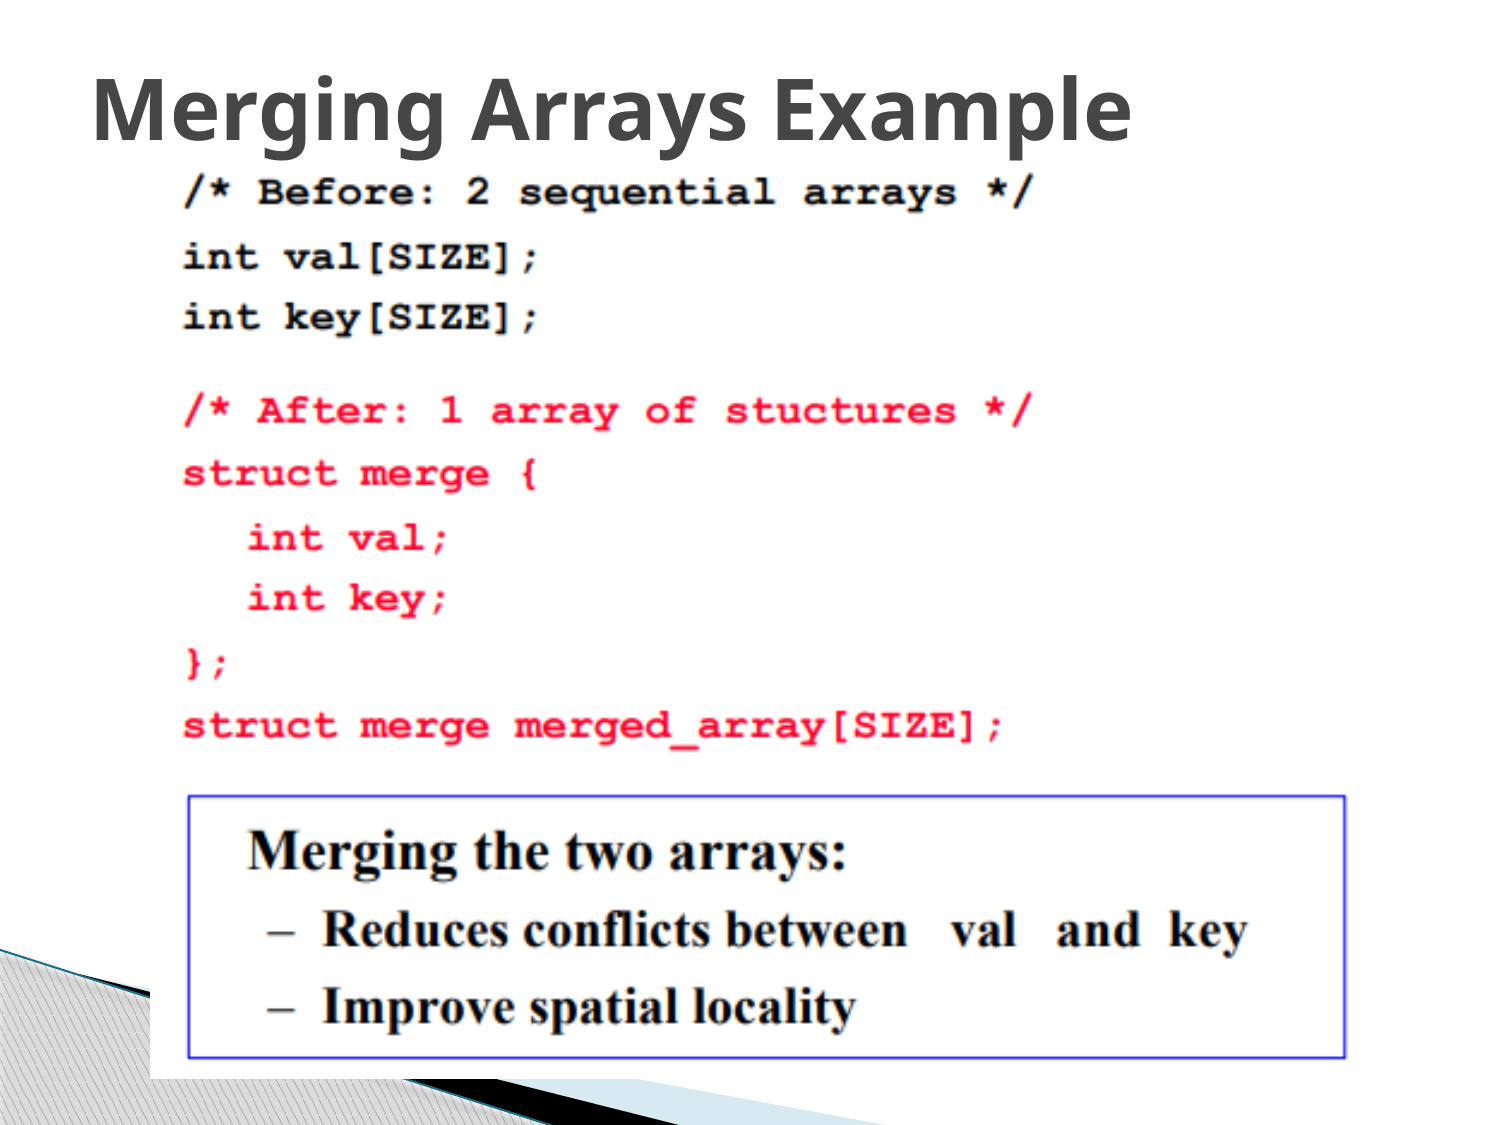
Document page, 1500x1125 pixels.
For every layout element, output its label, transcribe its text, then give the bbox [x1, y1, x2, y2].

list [149, 158, 1363, 1079]
title Merging Arrays Example [75, 12, 1425, 200]
